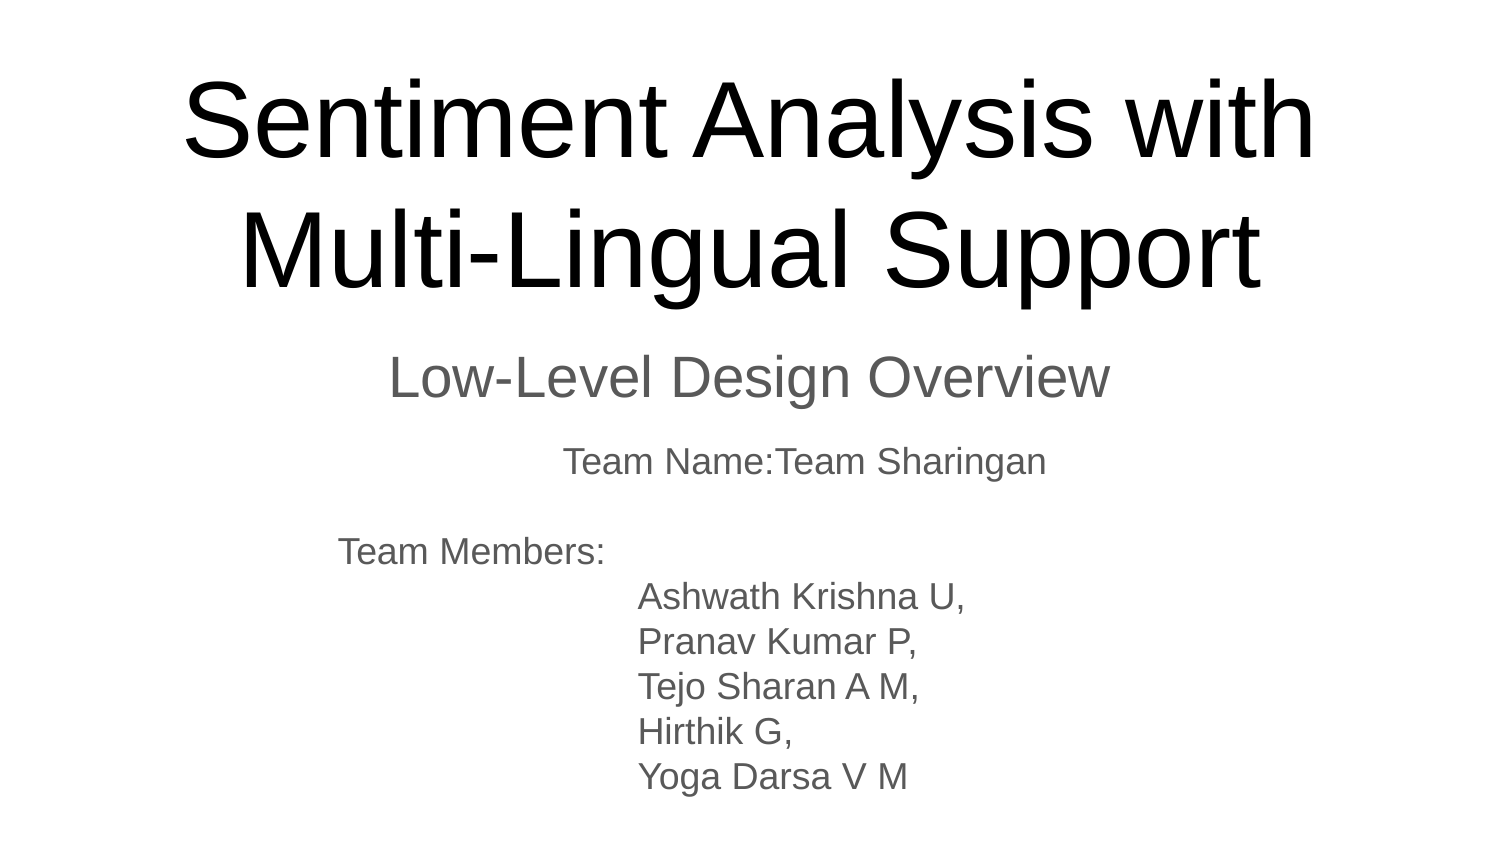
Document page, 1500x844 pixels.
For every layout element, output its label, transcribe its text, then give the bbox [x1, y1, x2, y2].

subtitle Low-Level Design Overview [51, 324, 1449, 455]
title Sentiment Analysis with Multi-Lingual Support [51, 0, 1449, 324]
text_box Team Name:Team Sharingan Team Members: Ashwath Krishna U, Pranav Kumar P, Tejo Sharan A M, Hirthik G, Yoga Darsa V M [322, 421, 1258, 747]
